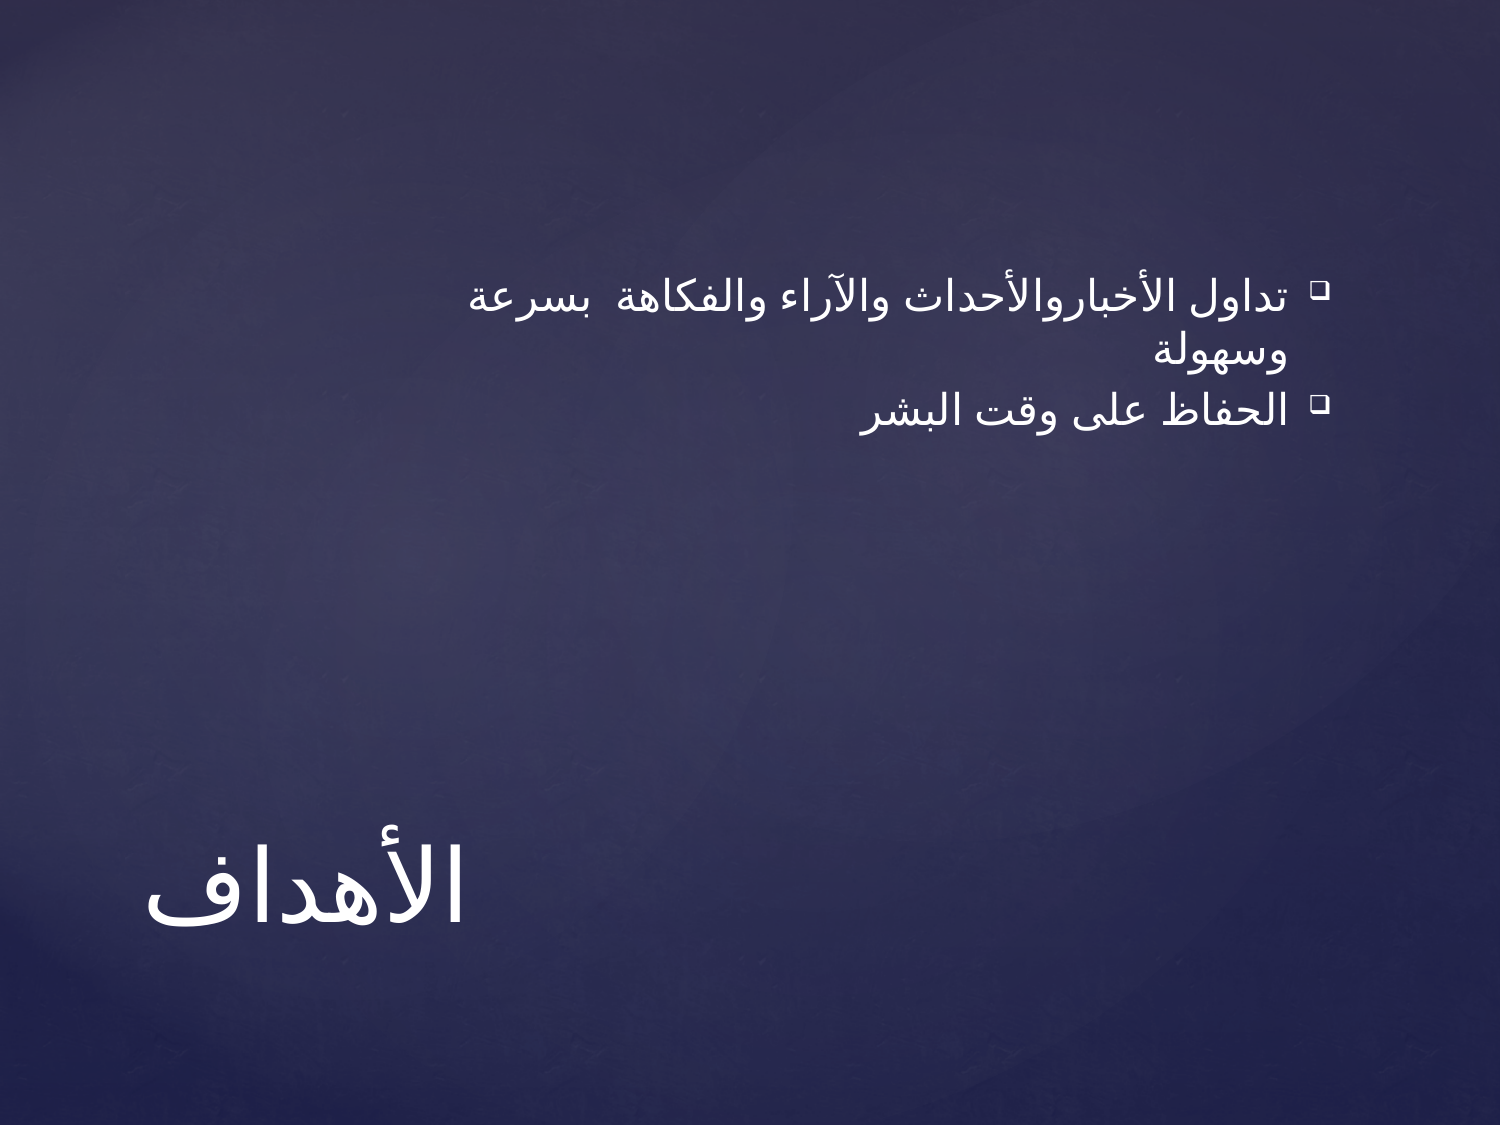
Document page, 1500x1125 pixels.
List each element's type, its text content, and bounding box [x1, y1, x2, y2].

title الأهداف [127, 800, 1365, 950]
list تداول الأخباروالأحداث والآراء والفكاهة بسرعة وسهولة الحفاظ على وقت البشر [350, 112, 1350, 713]
